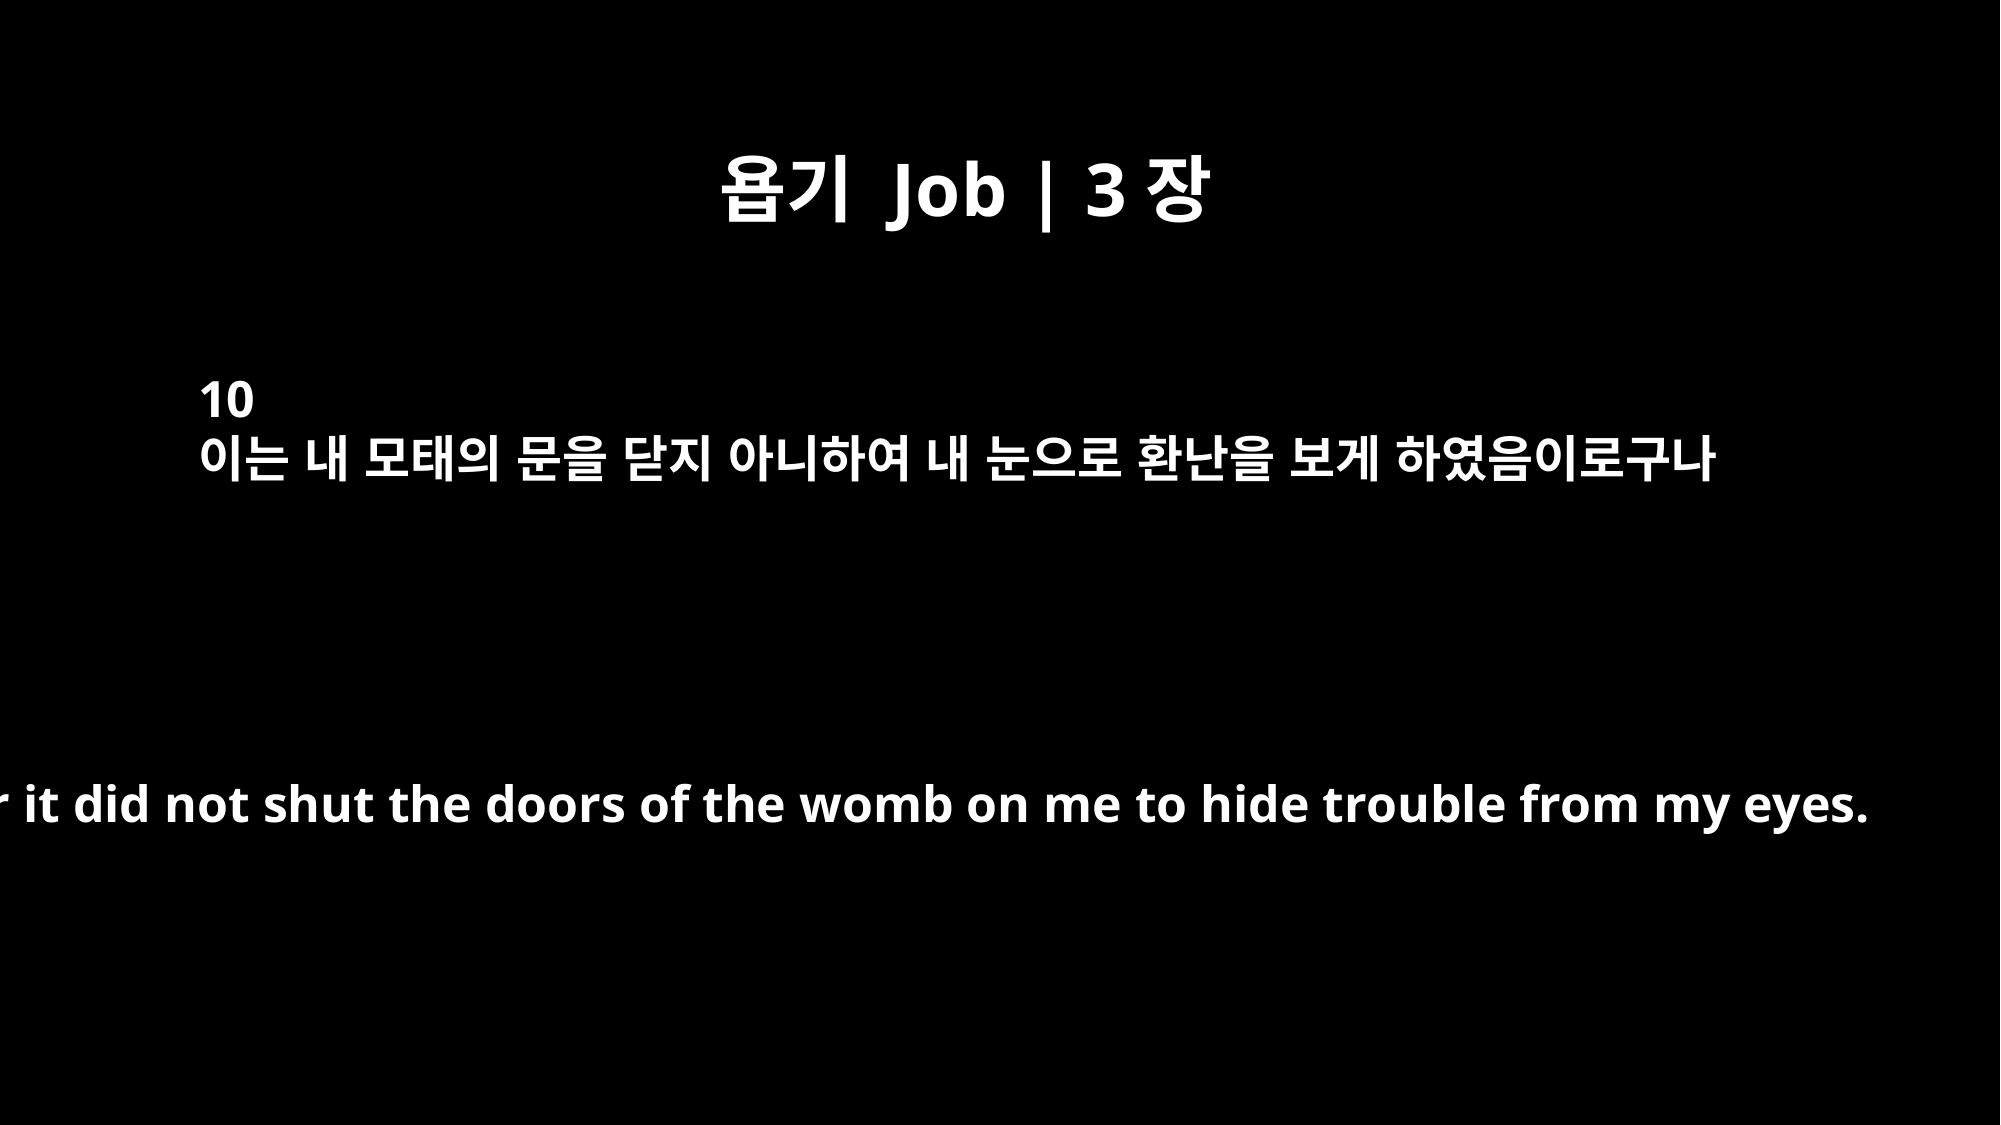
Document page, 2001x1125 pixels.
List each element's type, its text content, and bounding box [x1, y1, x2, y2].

text_box 10 이는 내 모태의 문을 닫지 아니하여 내 눈으로 환난을 보게 하였음이로구나 [183, 359, 1734, 495]
text_box 욥기 Job | 3장 [704, 136, 1228, 239]
text_box for it did not shut the doors of the womb on me to hide trouble from my eyes. [0, 764, 1886, 840]
